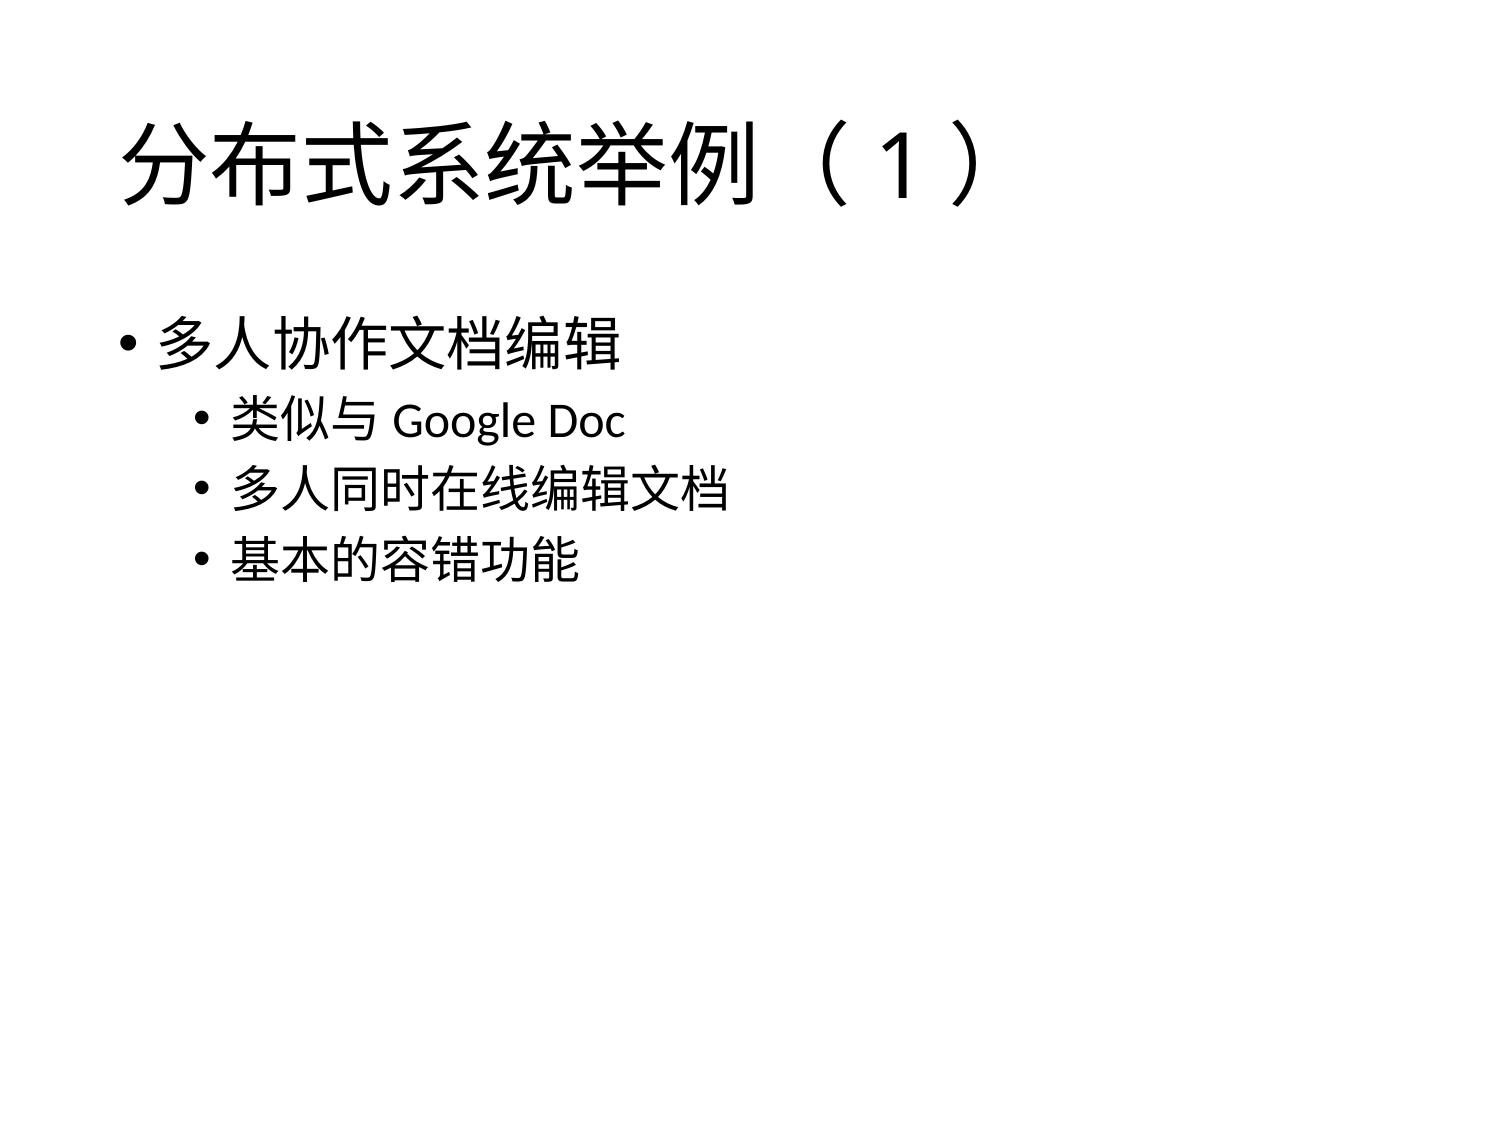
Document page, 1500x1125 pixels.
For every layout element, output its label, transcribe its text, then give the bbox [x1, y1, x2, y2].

title 分布式系统举例（1） [103, 59, 1397, 278]
list 多人协作文档编辑 类似与Google Doc 多人同时在线编辑文档 基本的容错功能 [103, 299, 1397, 1014]
